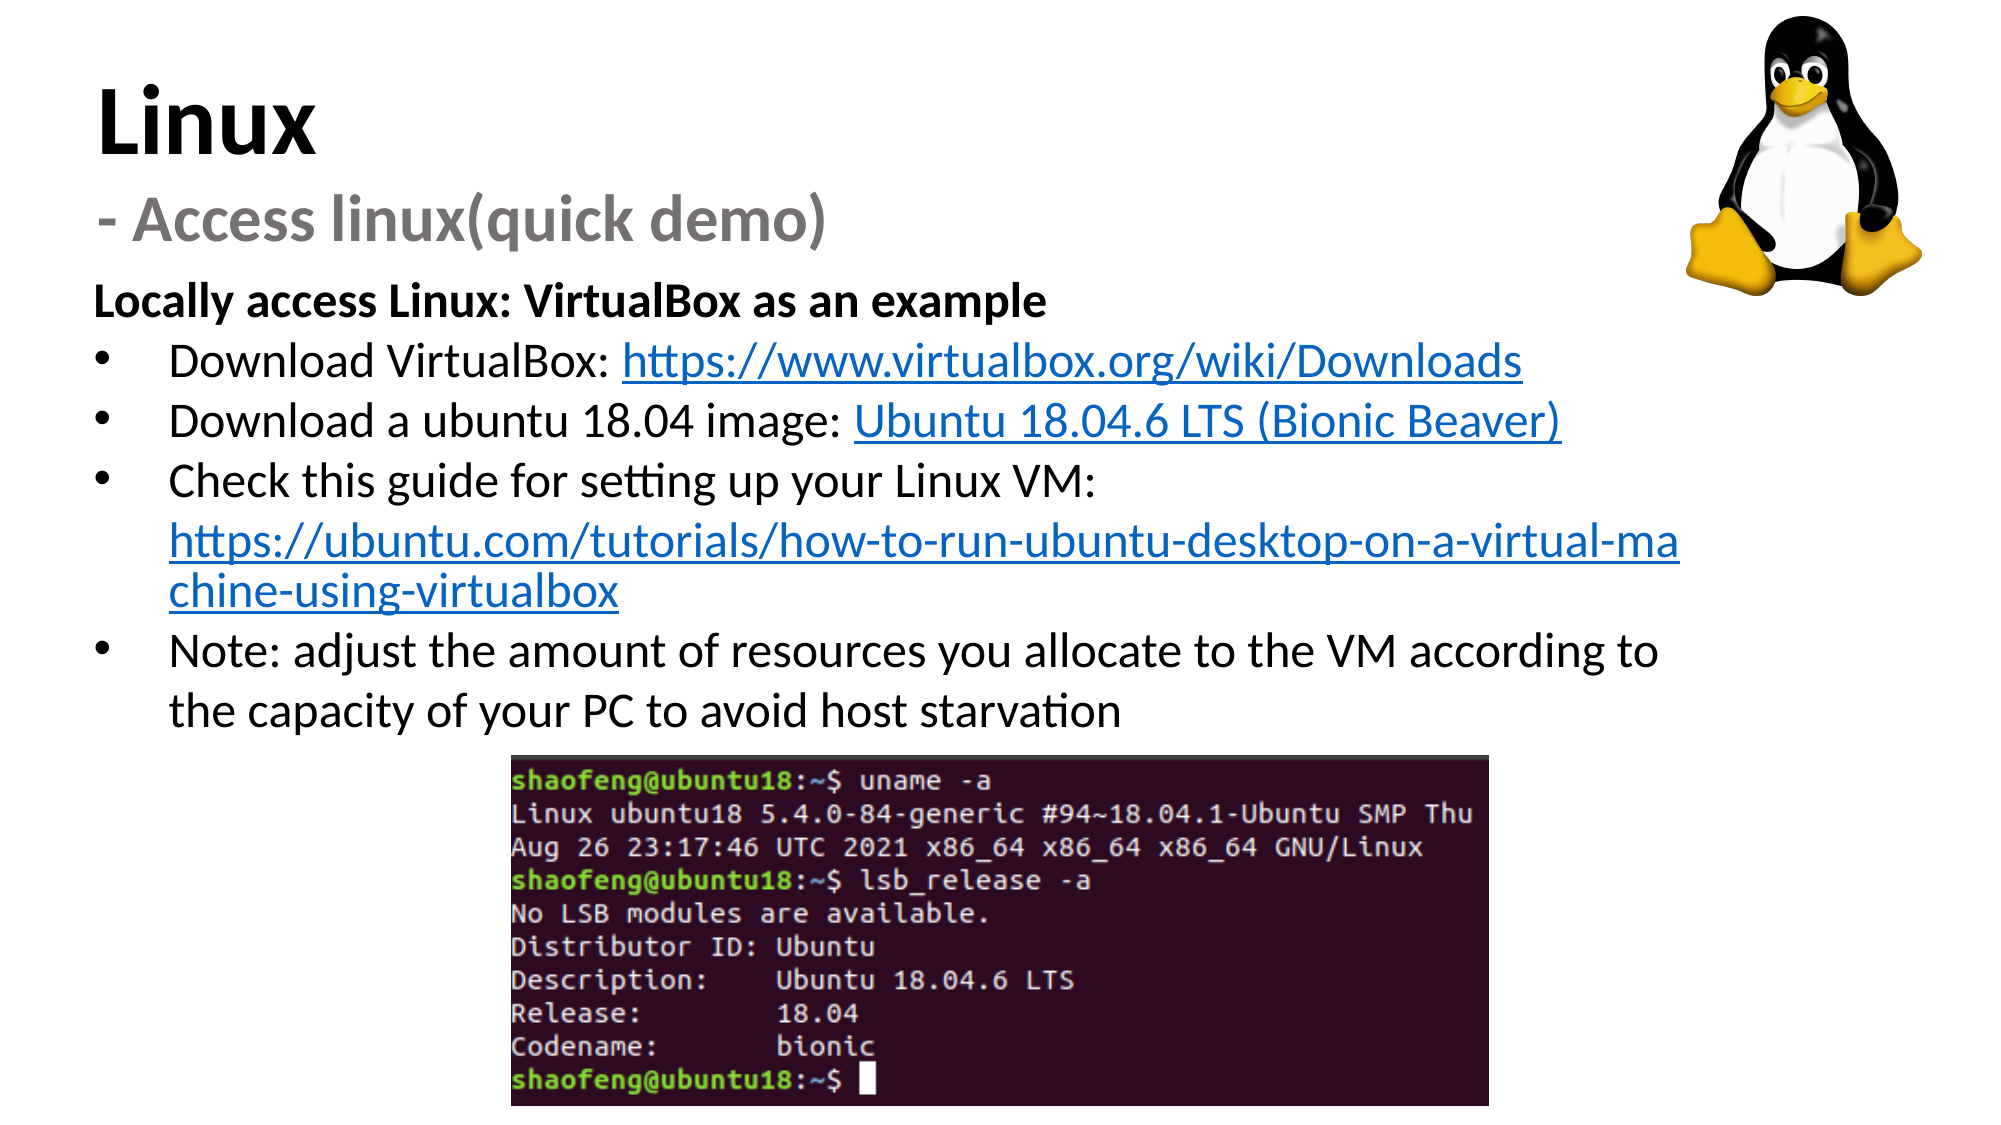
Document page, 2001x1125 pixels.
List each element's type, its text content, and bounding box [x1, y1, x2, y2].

picture [511, 755, 1489, 1106]
text_box Locally access Linux: VirtualBox as an example Download VirtualBox: https://www.virtualbox.org/wiki/Downloads Download a ubuntu 18.04 image: Ubuntu 18.04.6 LTS (Bionic Beaver) Check this guide for setting up your Linux VM: https://ubuntu.com/tutorials/how-to-run-ubuntu-desktop-on-a-virtual-machine-using-virtualbox Note: adjust the amount of resources you allocate to the VM according to the capacity of your PC to avoid host starvation [78, 259, 1705, 695]
picture [1686, 16, 1922, 296]
text_box Linux - Access linux(quick demo) [82, 47, 845, 259]
